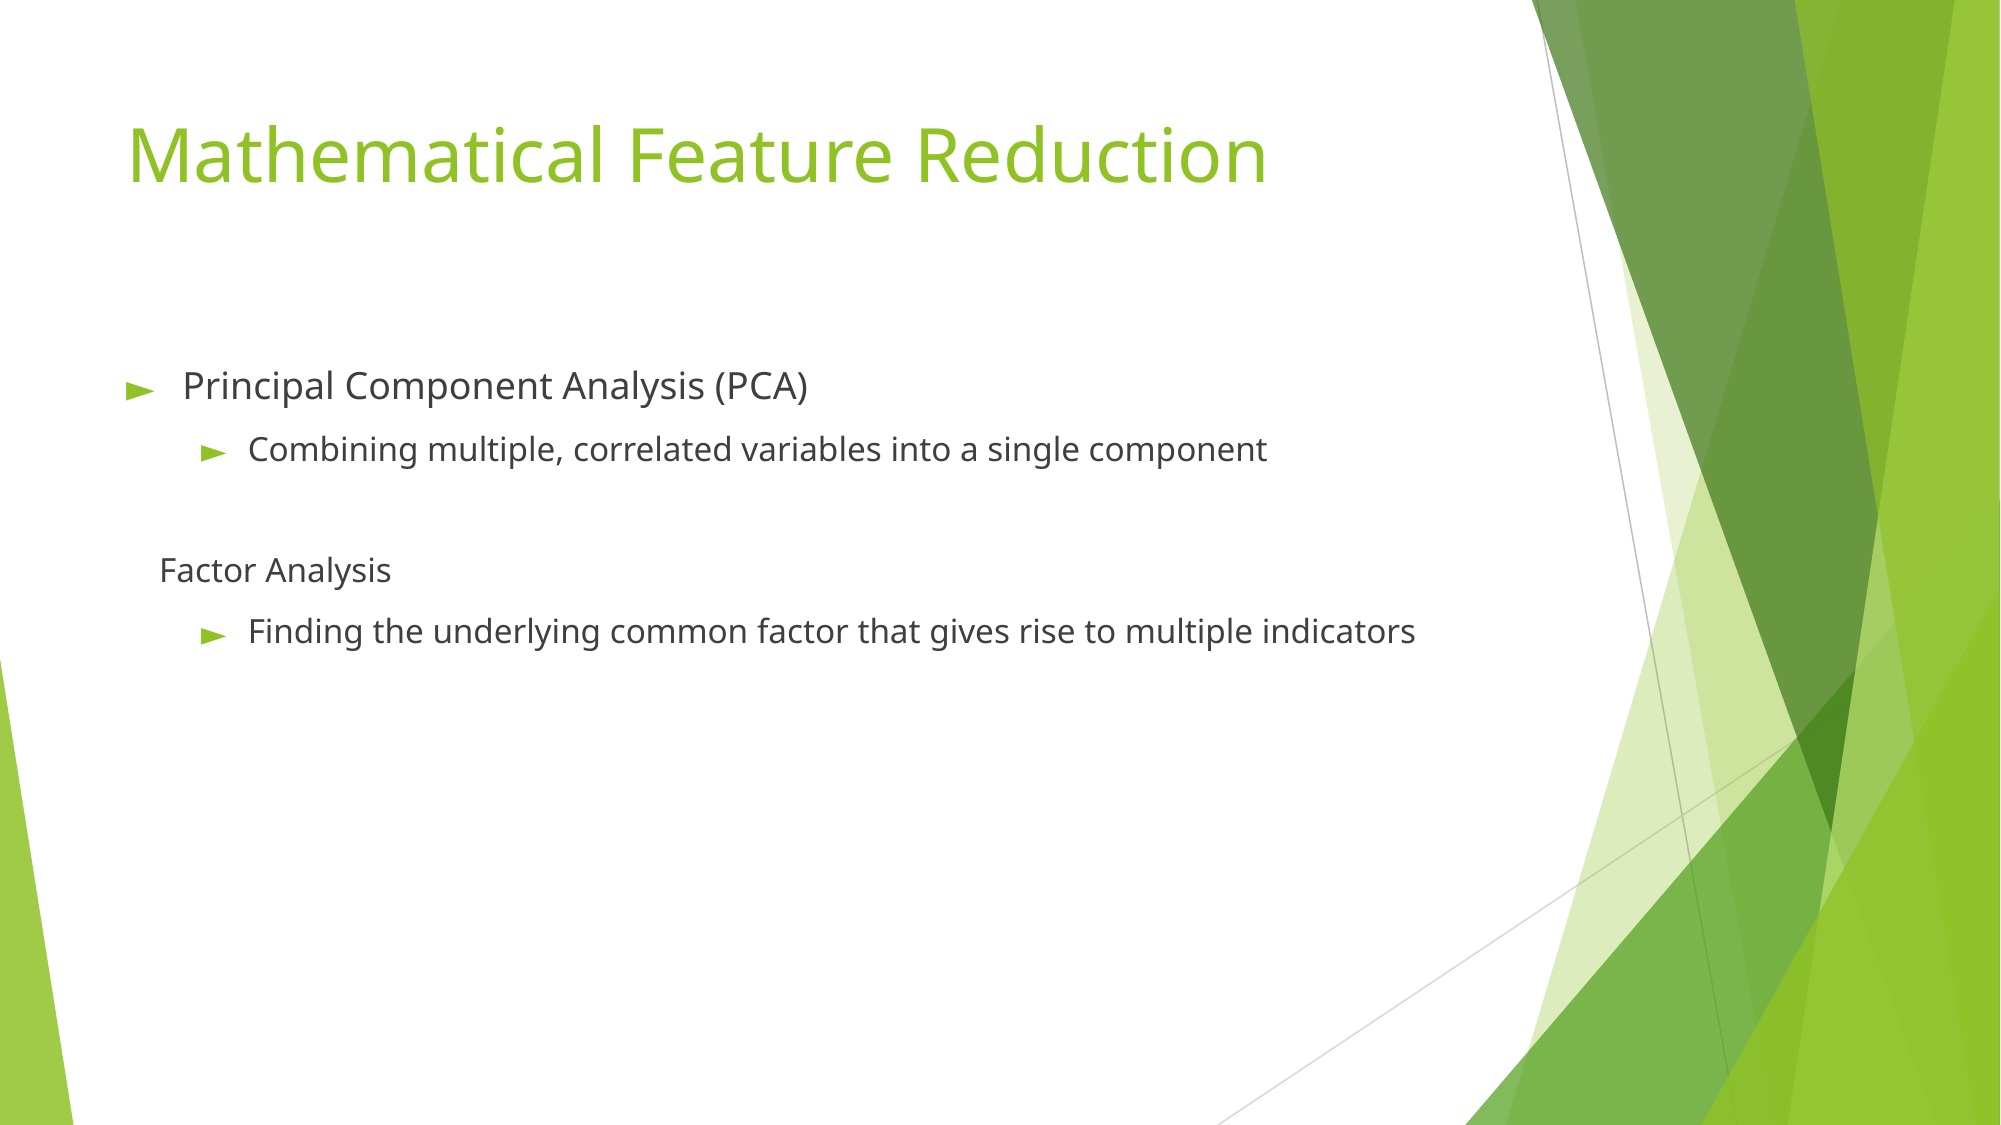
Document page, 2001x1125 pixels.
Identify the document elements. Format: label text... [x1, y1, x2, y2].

title Mathematical Feature Reduction [111, 99, 1522, 317]
list Principal Component Analysis (PCA) Combining multiple, correlated variables into a single component Factor Analysis Finding the underlying common factor that gives rise to multiple indicators [111, 354, 1522, 992]
